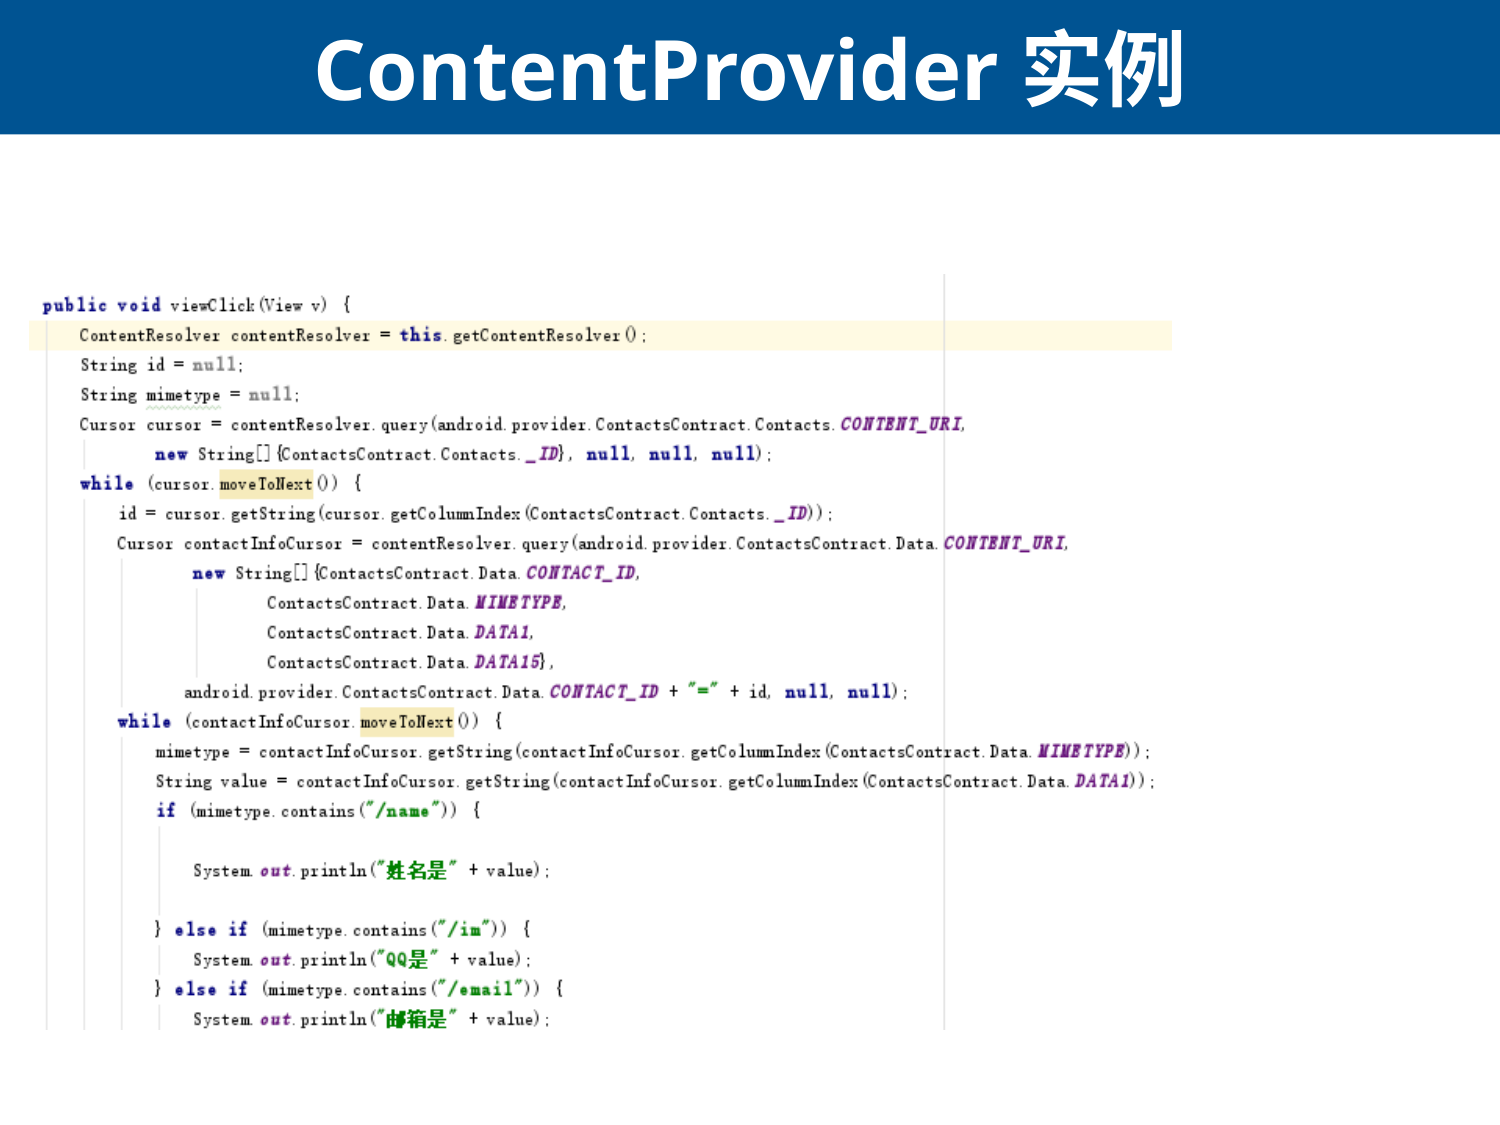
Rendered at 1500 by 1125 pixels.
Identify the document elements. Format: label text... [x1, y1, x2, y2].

picture [29, 274, 1172, 1030]
title ContentProvider实例 [0, 0, 1500, 135]
